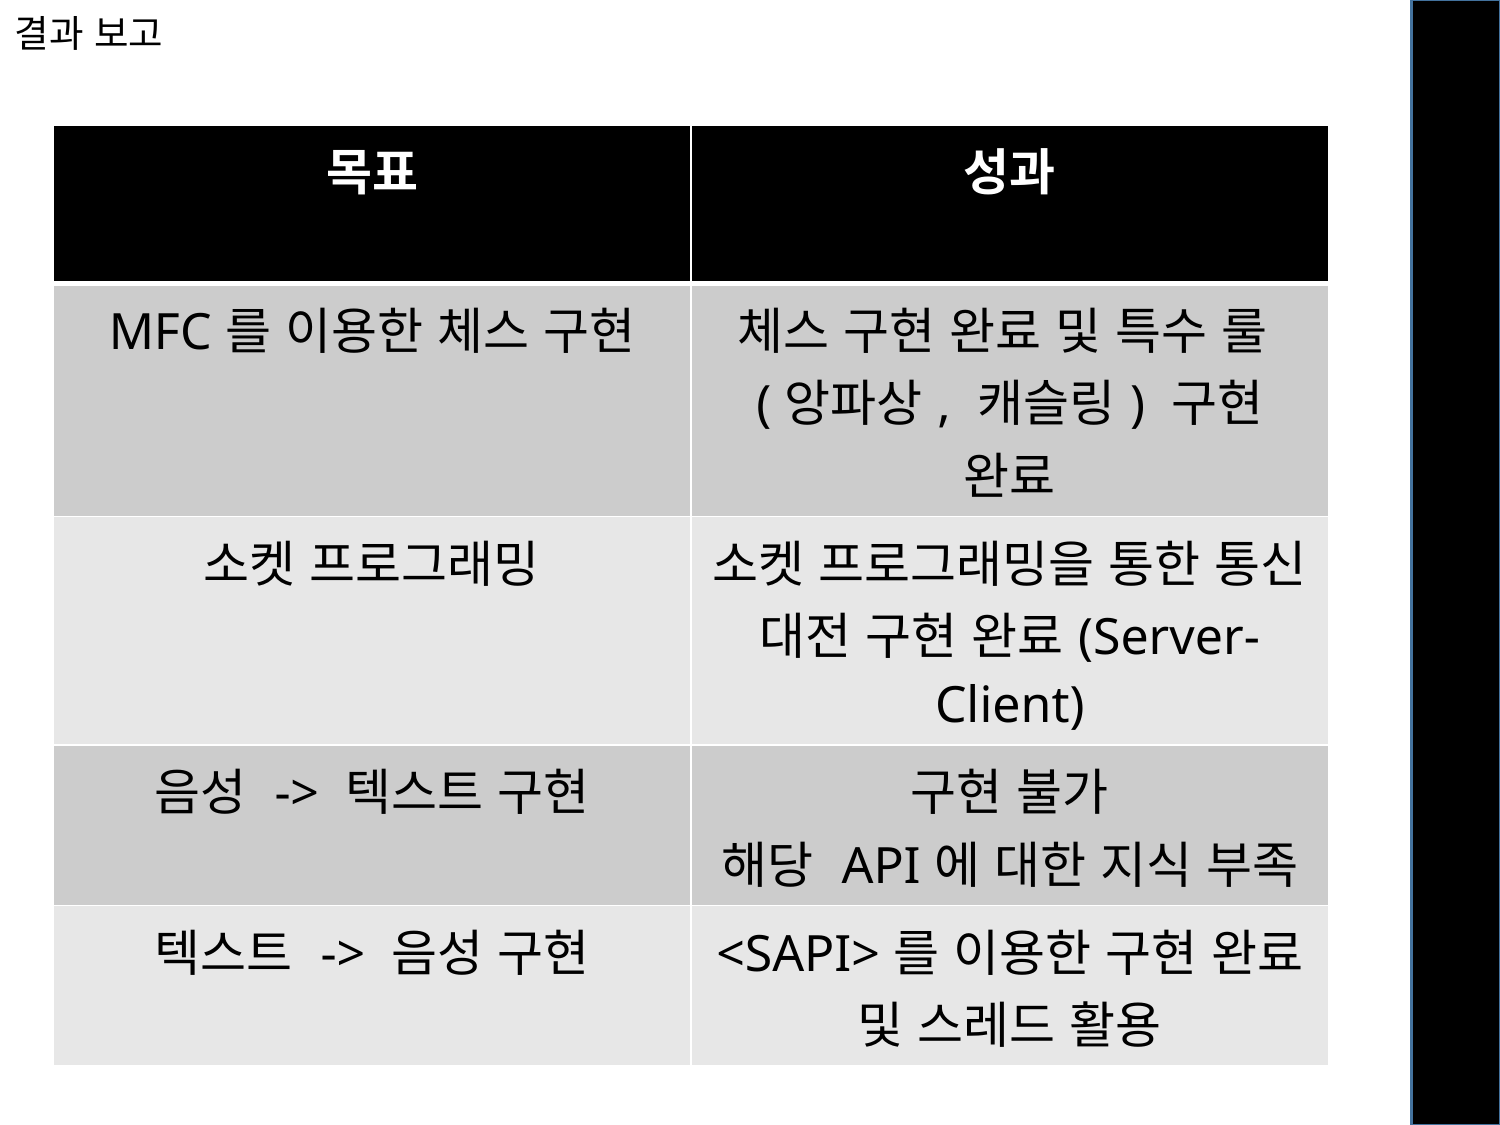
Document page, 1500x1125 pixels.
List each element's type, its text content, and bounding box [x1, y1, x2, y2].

table_cell 소켓 프로그래밍을 통한 통신 대전 구현 완료(Server-Client) [692, 517, 1328, 744]
table_header 성과 [692, 126, 1328, 281]
table_header 목표 [54, 126, 690, 281]
table_cell 음성 -> 텍스트 구현 [54, 746, 690, 905]
table_cell 소켓 프로그래밍 [54, 517, 690, 744]
text_box [1410, 0, 1500, 1125]
table_cell <SAPI>를 이용한 구현 완료 및 스레드 활용 [692, 906, 1328, 1065]
table_cell 체스 구현 완료 및 특수 룰(앙파상, 캐슬링) 구현 완료 [692, 286, 1328, 516]
text_box 결과 보고 [0, 2, 378, 63]
table_cell 텍스트 -> 음성 구현 [54, 906, 690, 1065]
table_cell 구현 불가 해당 API에 대한 지식 부족 [692, 746, 1328, 905]
table_cell MFC를 이용한 체스 구현 [54, 286, 690, 516]
